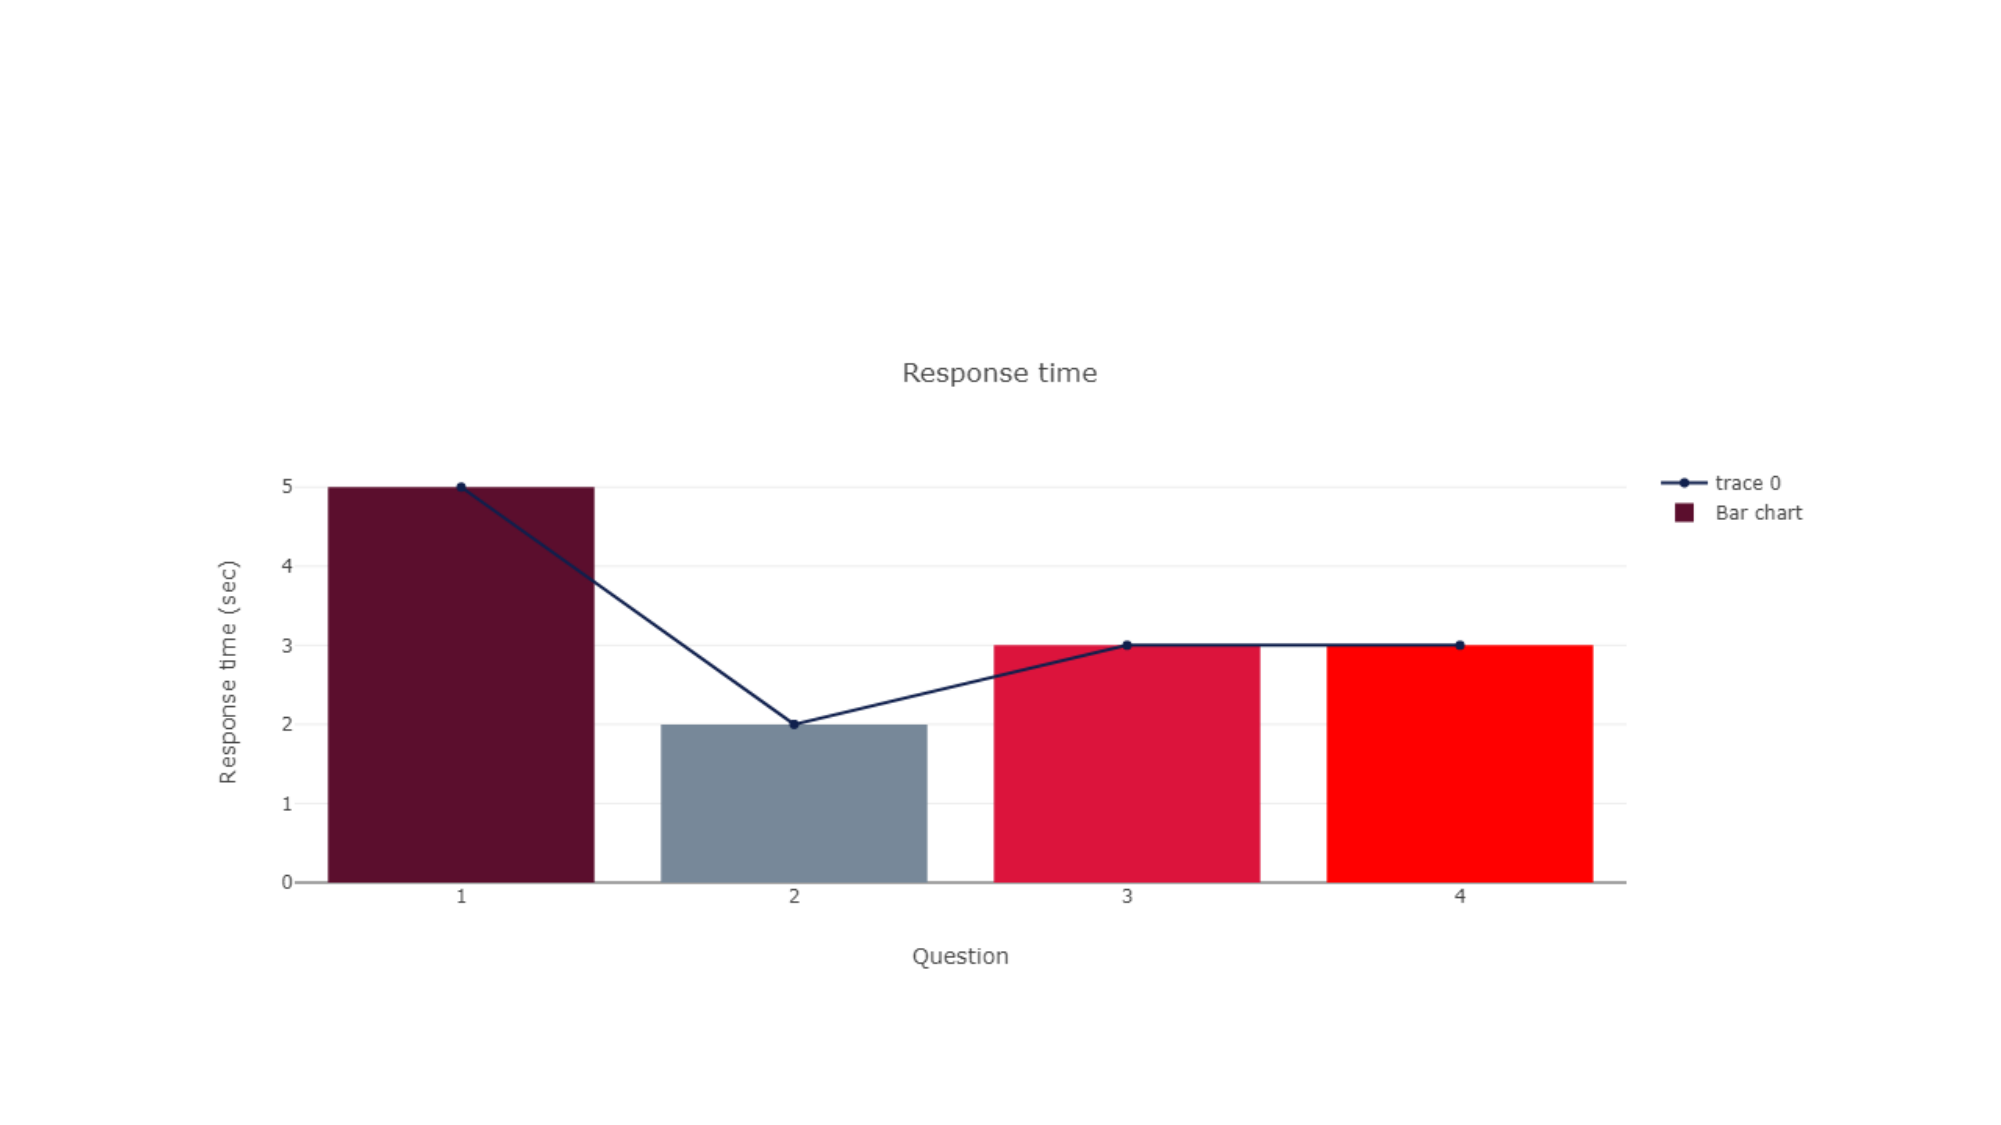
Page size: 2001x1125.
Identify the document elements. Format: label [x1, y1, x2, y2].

list [170, 304, 1830, 1008]
